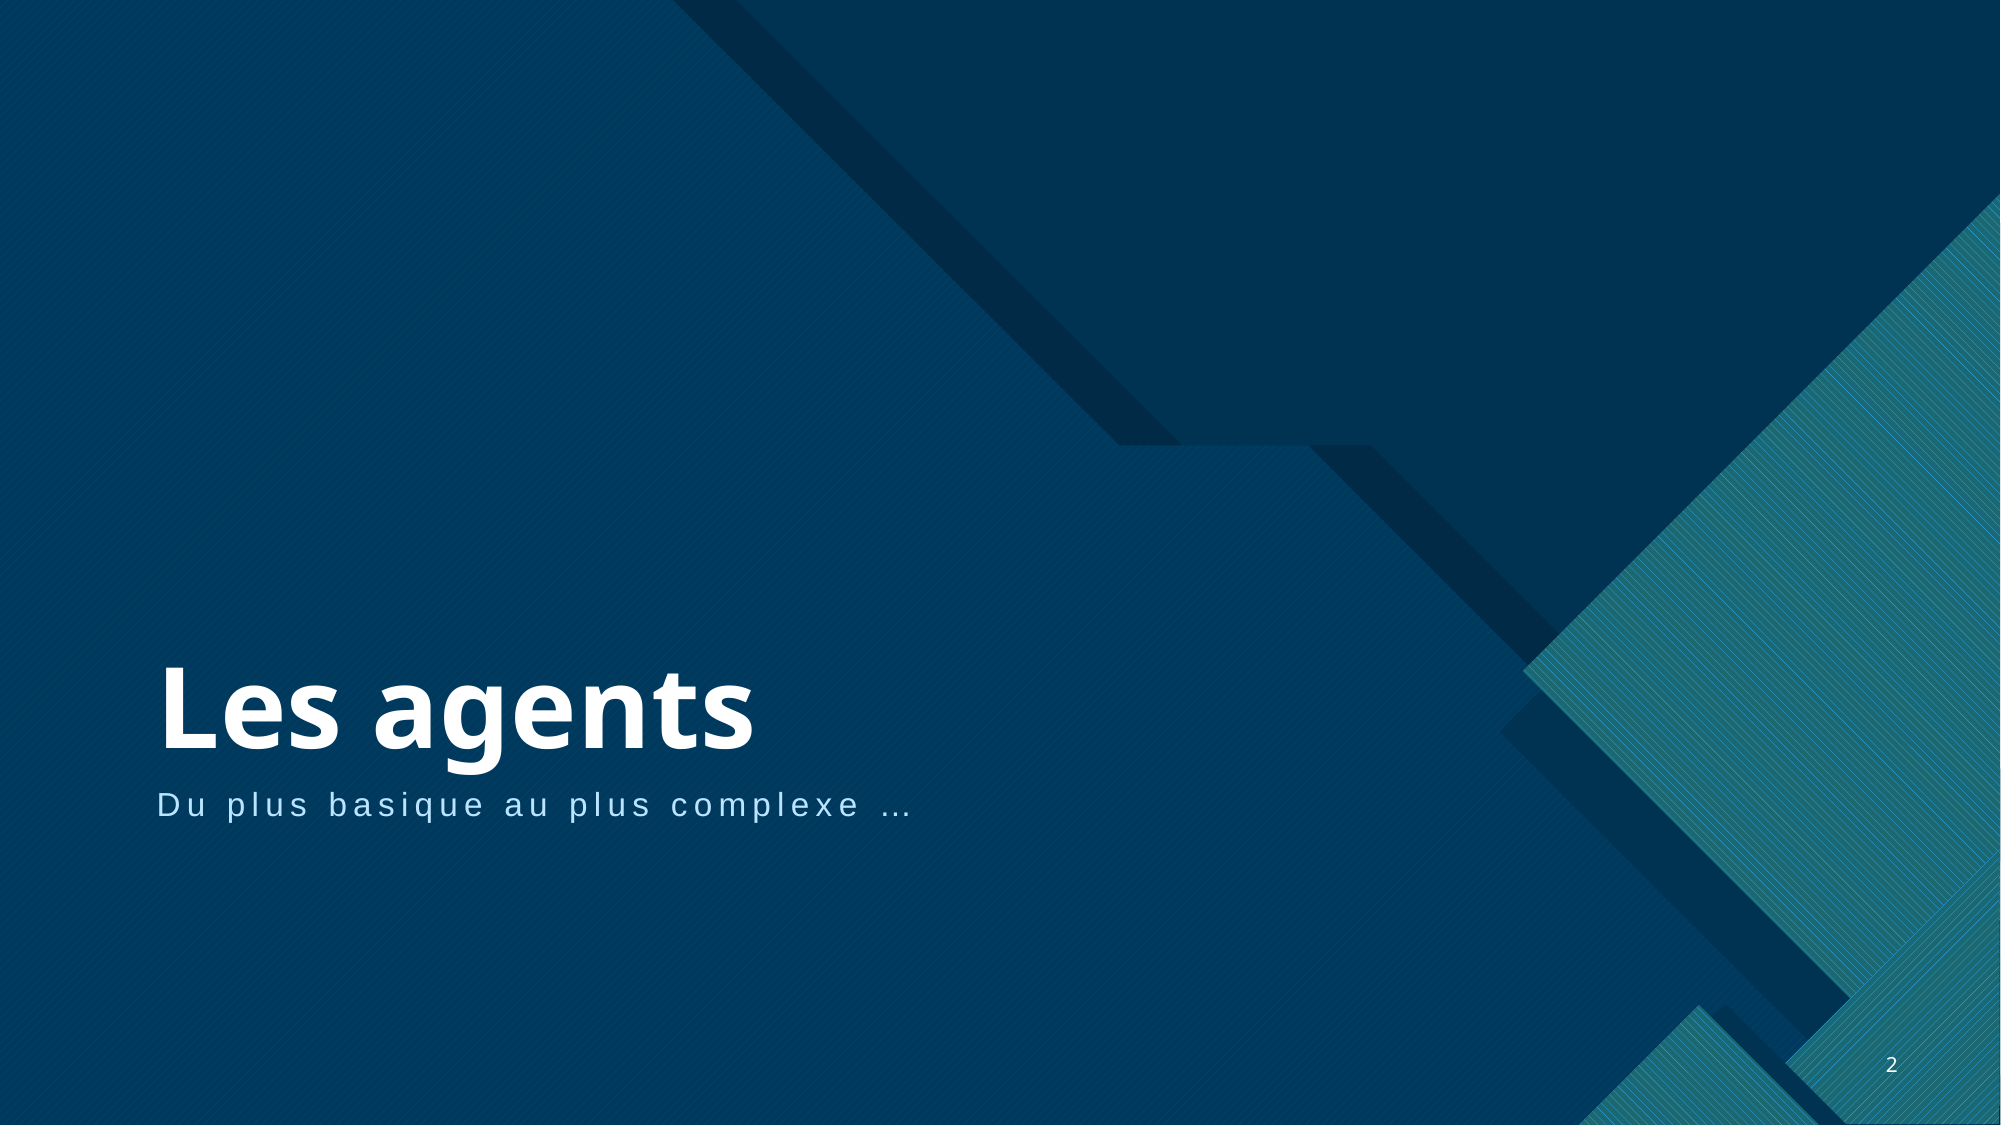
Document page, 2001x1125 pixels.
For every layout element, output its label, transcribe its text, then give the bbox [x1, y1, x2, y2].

list Du plus basique au plus complexe … [141, 780, 1258, 840]
slide_number 2 [1845, 1035, 1913, 1096]
slide_number 12 [1523, 522, 2001, 1064]
title Les agents [141, 639, 1419, 780]
